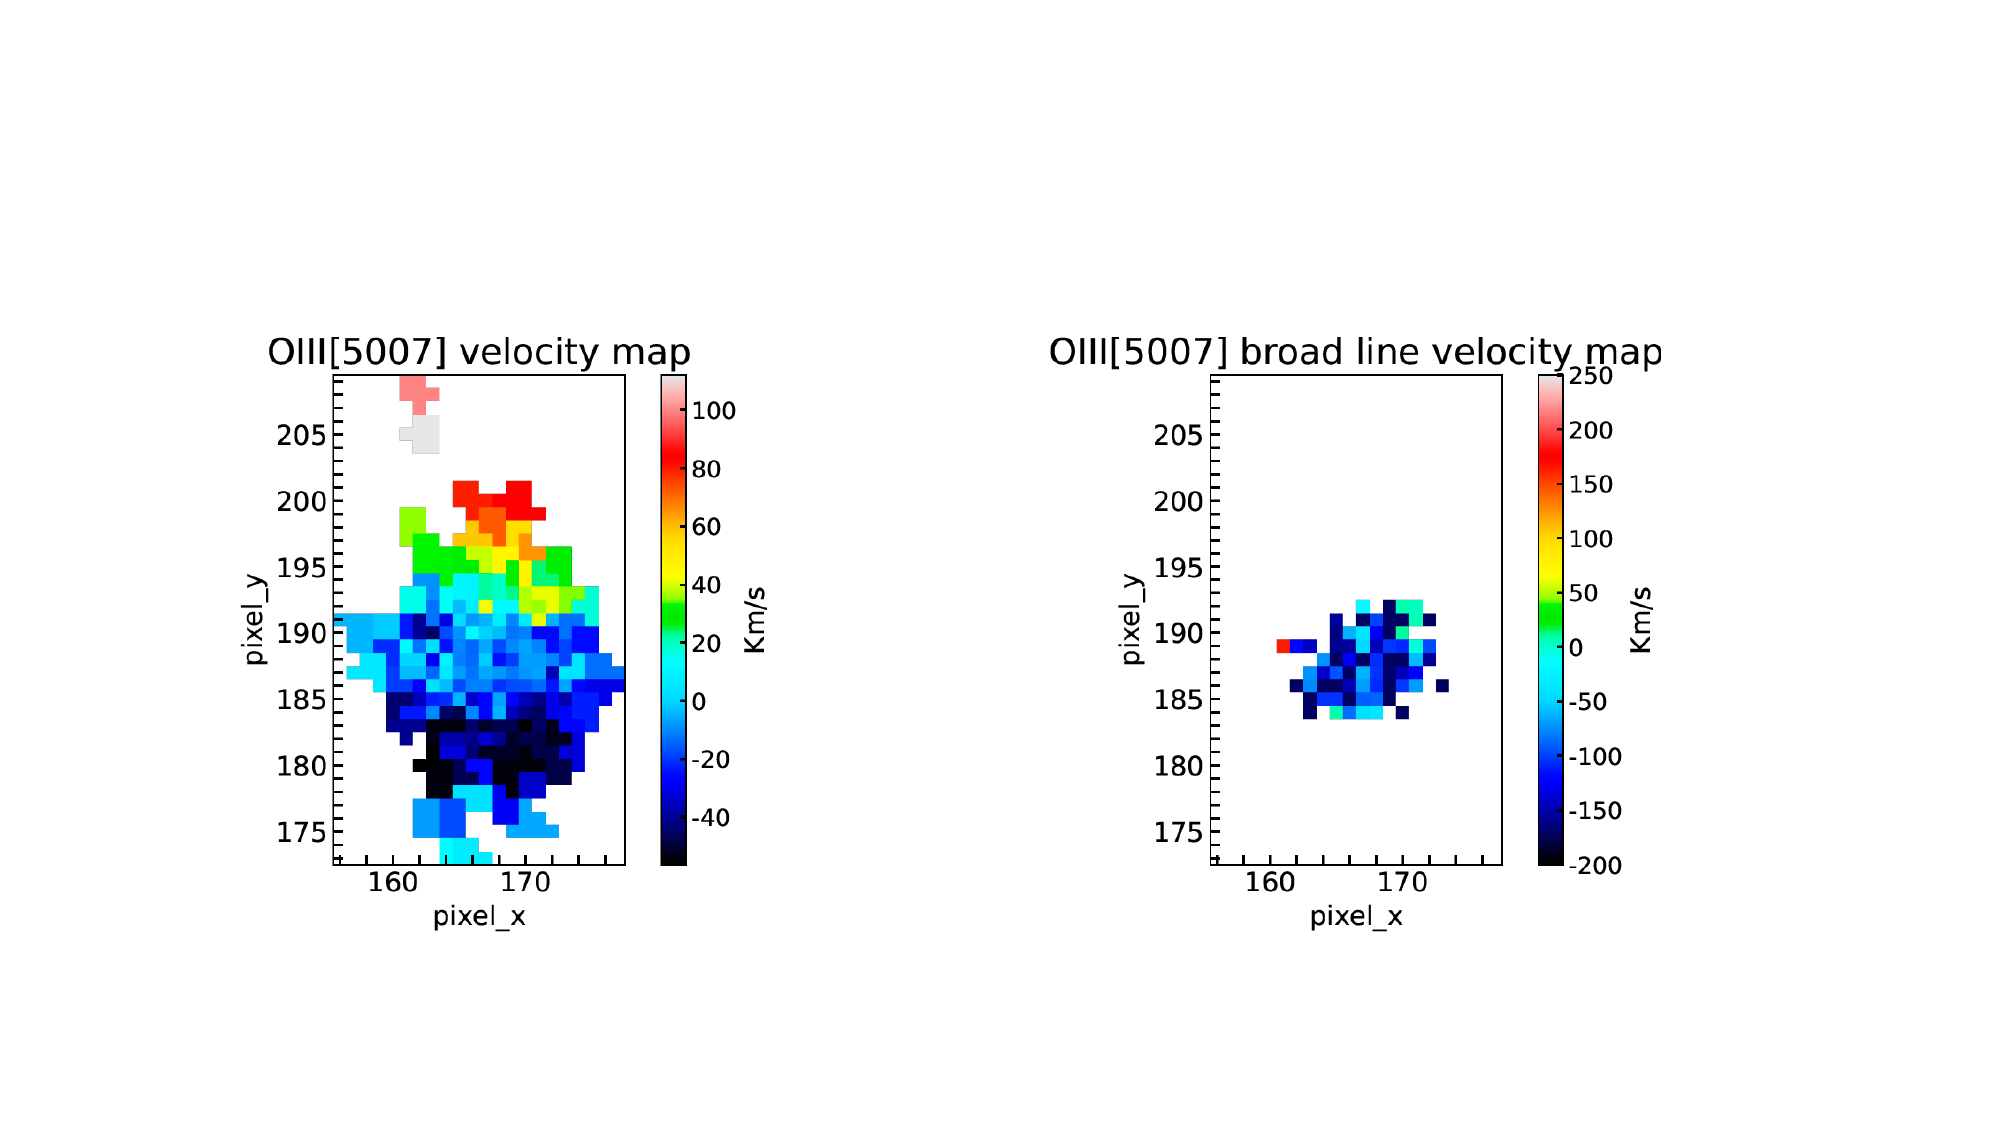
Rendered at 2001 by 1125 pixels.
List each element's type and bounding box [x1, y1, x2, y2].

picture [233, 316, 1661, 937]
